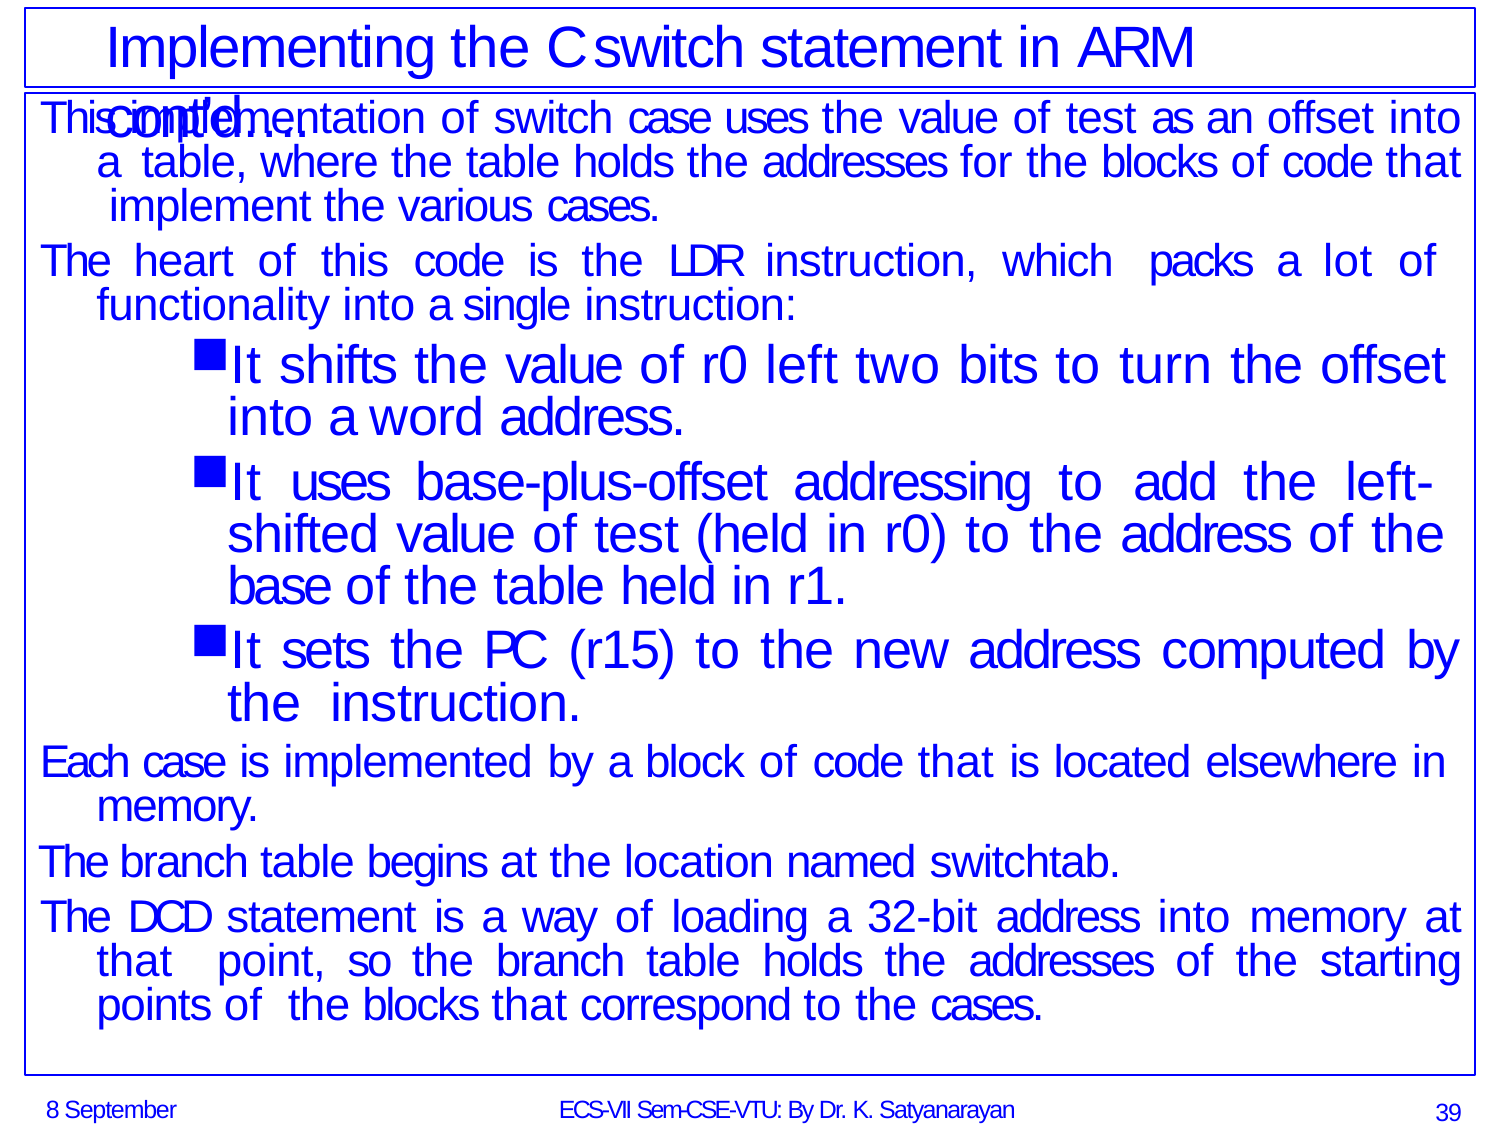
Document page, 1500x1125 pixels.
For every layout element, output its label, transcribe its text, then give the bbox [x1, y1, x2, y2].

title Implementing the C switch statement in ARM cont’d…. [103, 6, 1397, 197]
text_box [24, 7, 103, 88]
slide_number 39 [1431, 1097, 1466, 1125]
text_box [1397, 7, 1475, 88]
text_box This implementation of switch case uses the value of test as an offset into a table, where the table holds the addresses for the blocks of code that implement the various cases. The heart of this code is the LDR instruction, which packs a lot of functionality into a single instruction: It shifts the value of r0 left two bits to turn the offset into a word address. It uses base-plus-offset addressing to add the left- shifted value of test (held in r0) to the address of the base of the table held in r1. It sets the PC (r15) to the new address computed by the instruction. Each case is implemented by a block of code that is located elsewhere in memory. The branch table begins at the location named switchtab. The DCD statement is a way of loading a 32-bit address into memory at that point, so the branch table holds the addresses of the starting points of the blocks that correspond to the cases. [37, 88, 1463, 1030]
footer 8 September 2014 [43, 1097, 235, 1125]
slide_number ECS-VII Sem-CSE-VTU: By Dr. K. Satyanarayan Reddy [556, 1097, 1081, 1125]
